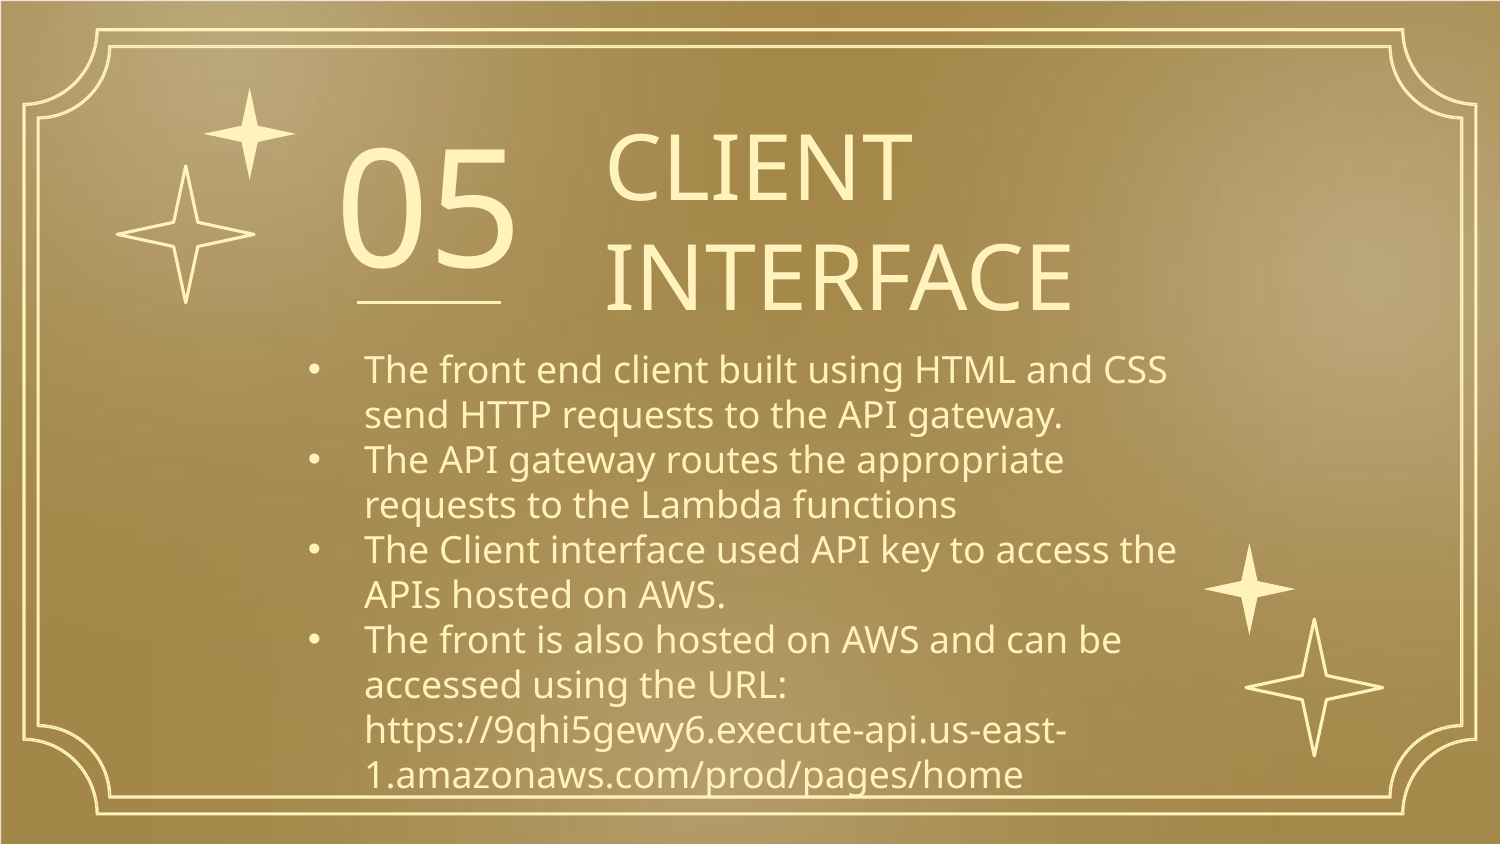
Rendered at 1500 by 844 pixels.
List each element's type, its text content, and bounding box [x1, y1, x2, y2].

title CLIENT INTERFACE [589, 94, 1154, 259]
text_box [116, 87, 296, 303]
text_box The front end client built using HTML and CSS send HTTP requests to the API gateway. The API gateway routes the appropriate requests to the Lambda functions The Client interface used API key to access the APIs hosted on AWS. The front is also hosted on AWS and can be accessed using the URL: https://9qhi5gewy6.execute-api.us-east-1.amazonaws.com/prod/pages/home [292, 331, 1204, 771]
picture [2, 2, 1500, 844]
title 05 [309, 87, 549, 262]
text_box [1202, 542, 1383, 757]
